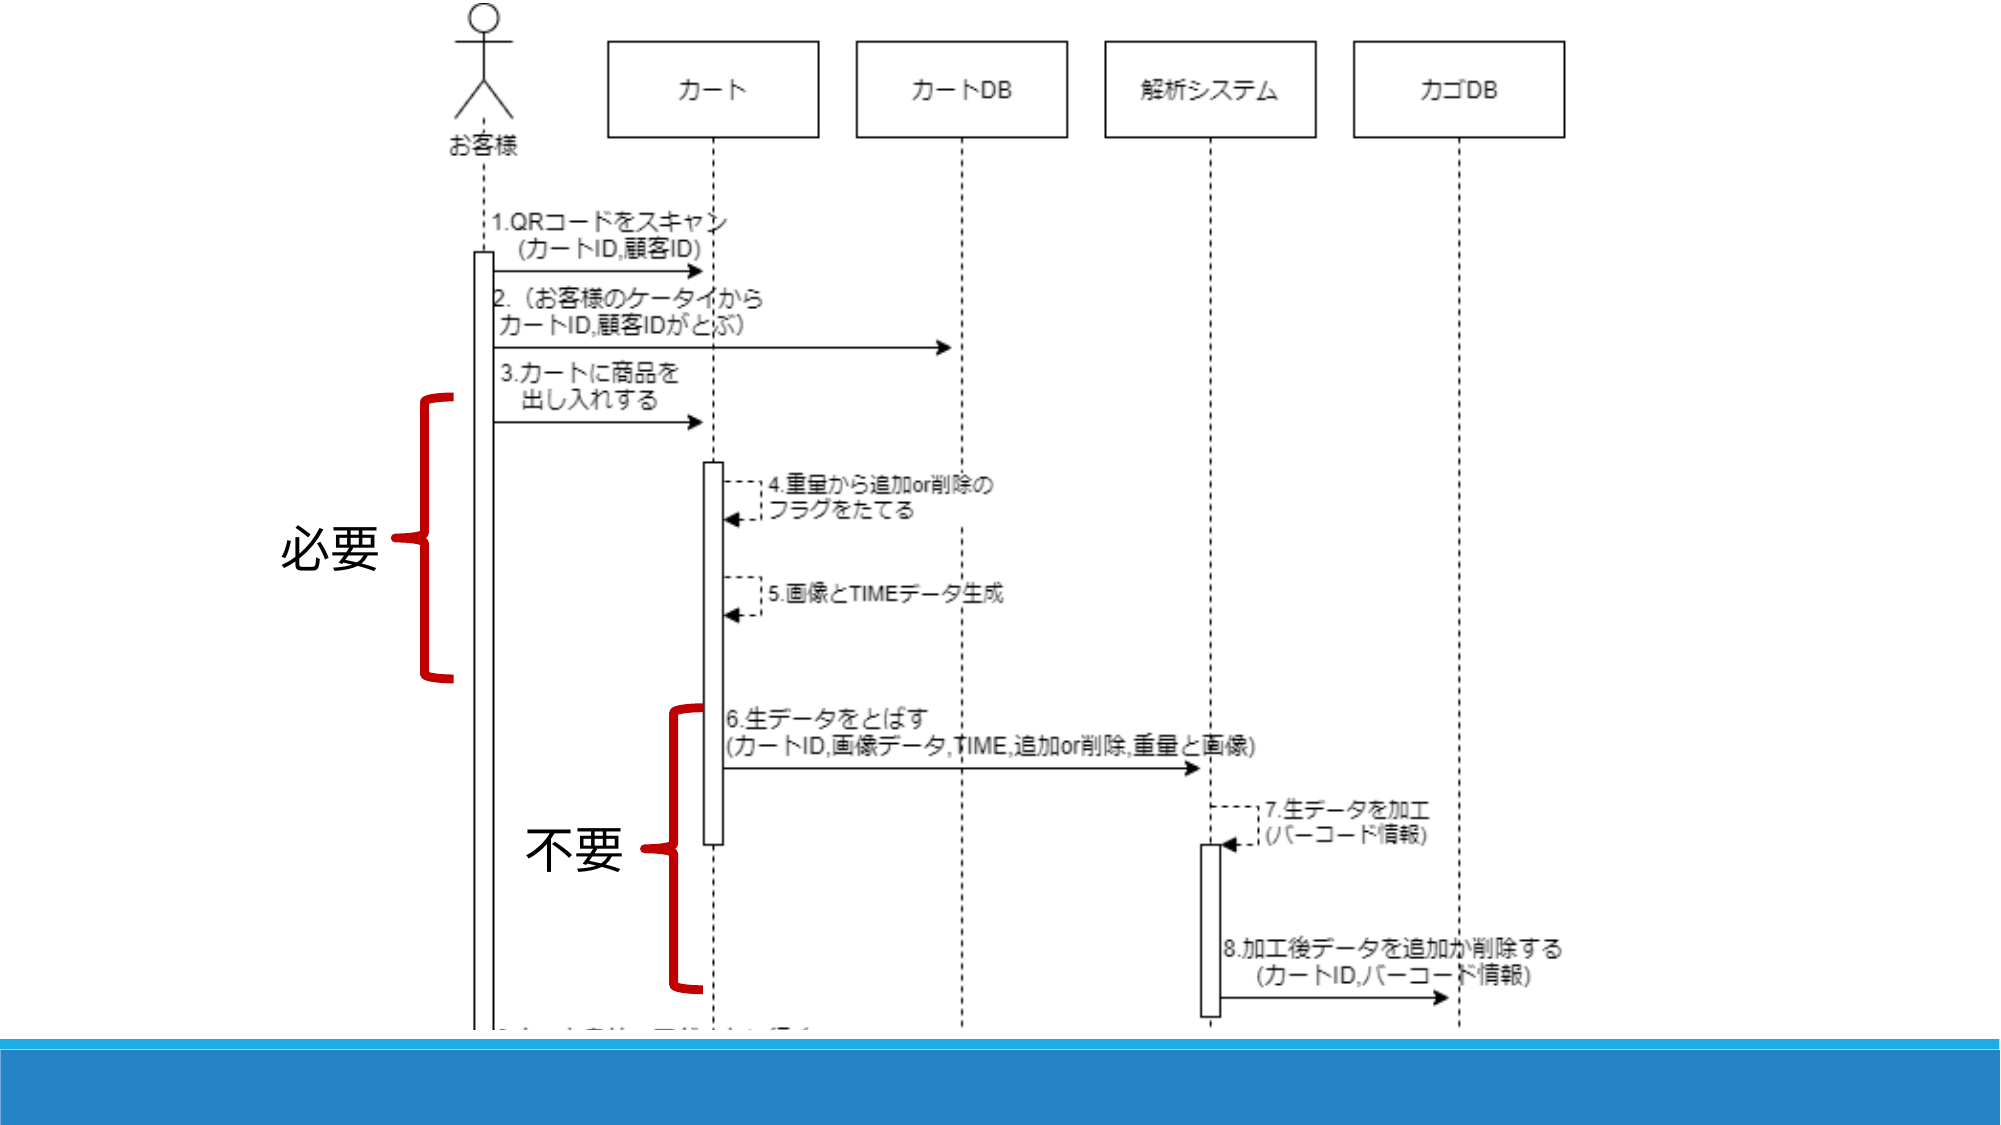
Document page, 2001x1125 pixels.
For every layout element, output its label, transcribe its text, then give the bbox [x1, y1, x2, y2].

text_box [423, 585, 435, 679]
picture [437, 0, 1595, 1031]
text_box [423, 397, 435, 510]
text_box 必要 [265, 510, 435, 585]
